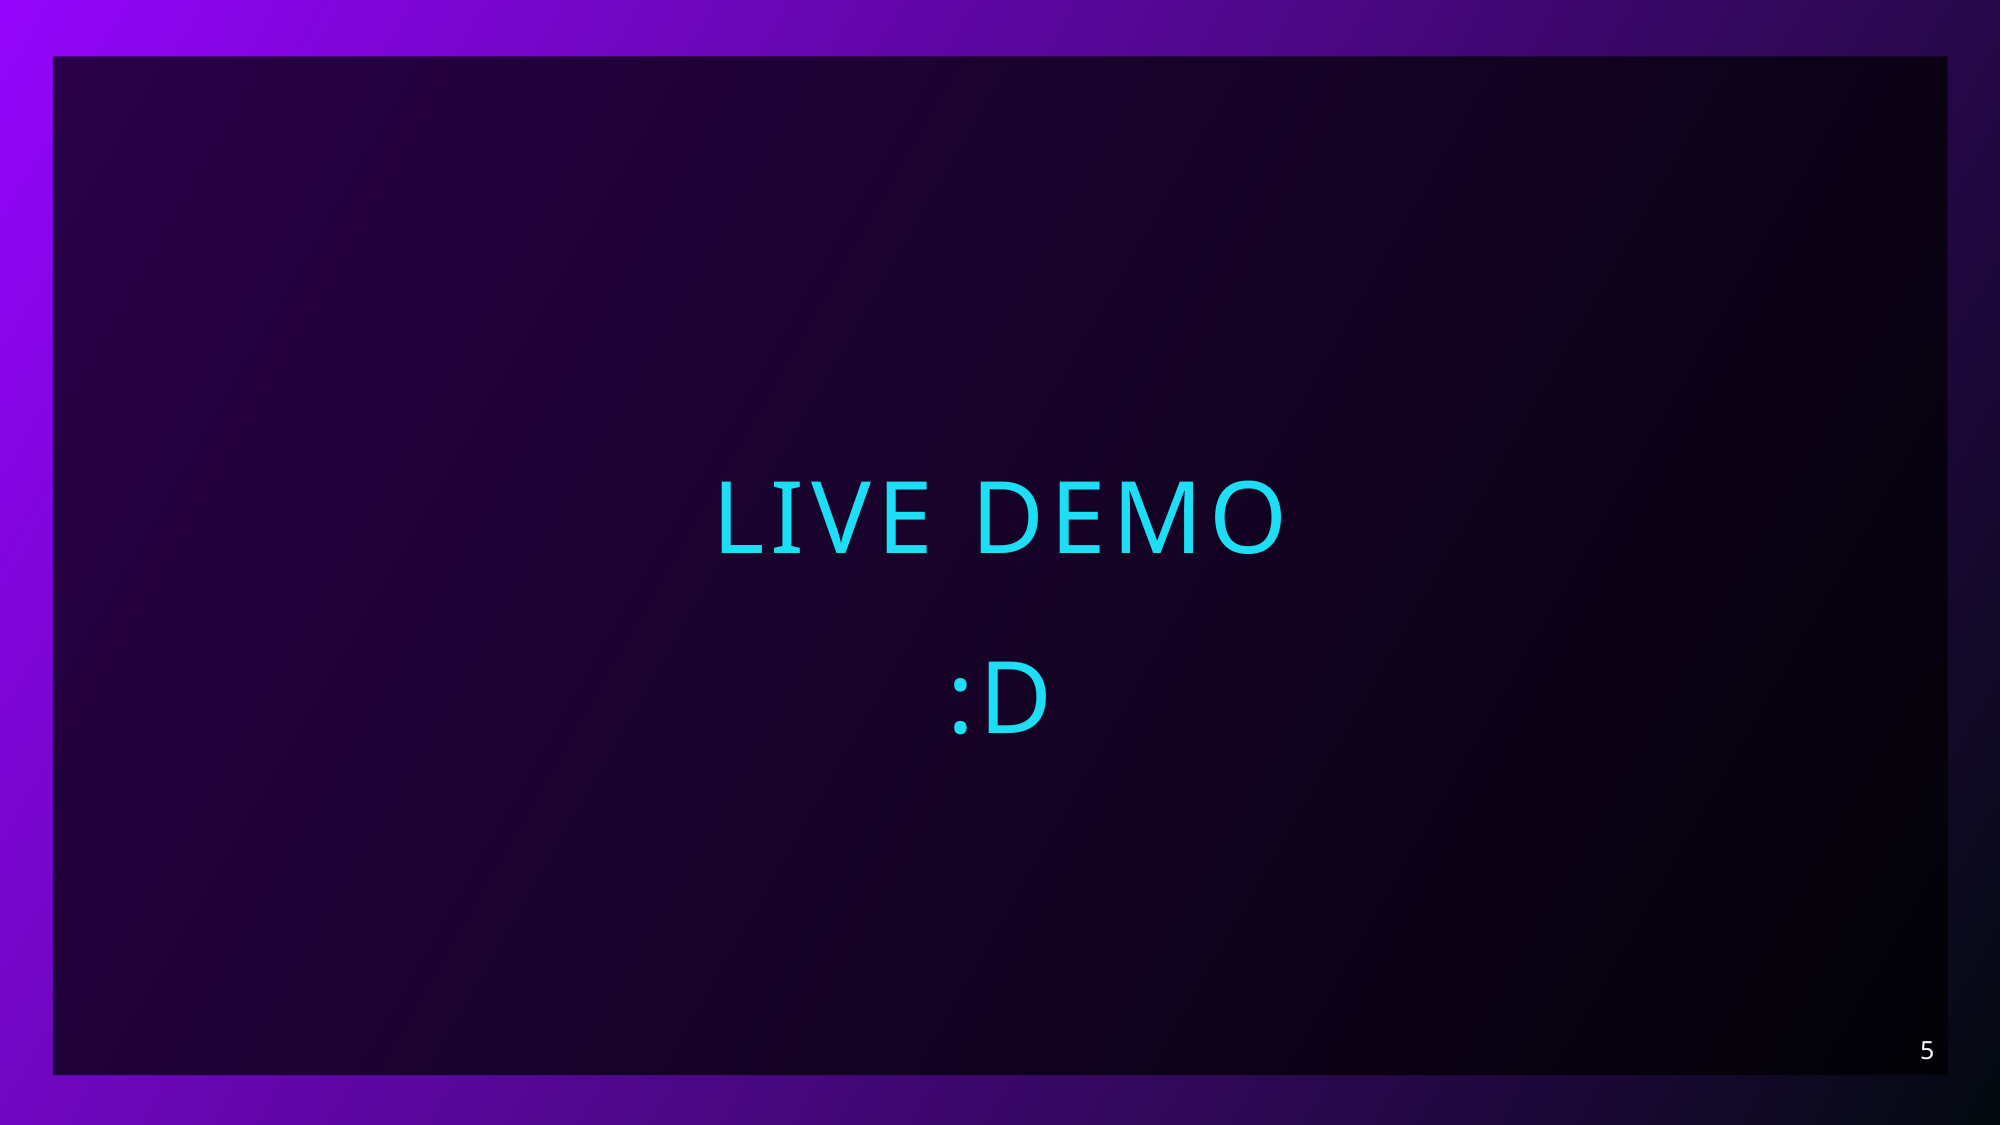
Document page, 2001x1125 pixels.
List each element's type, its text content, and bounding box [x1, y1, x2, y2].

text_box Live Demo :D [552, 419, 1448, 756]
slide_number 5 [1499, 1021, 1950, 1082]
